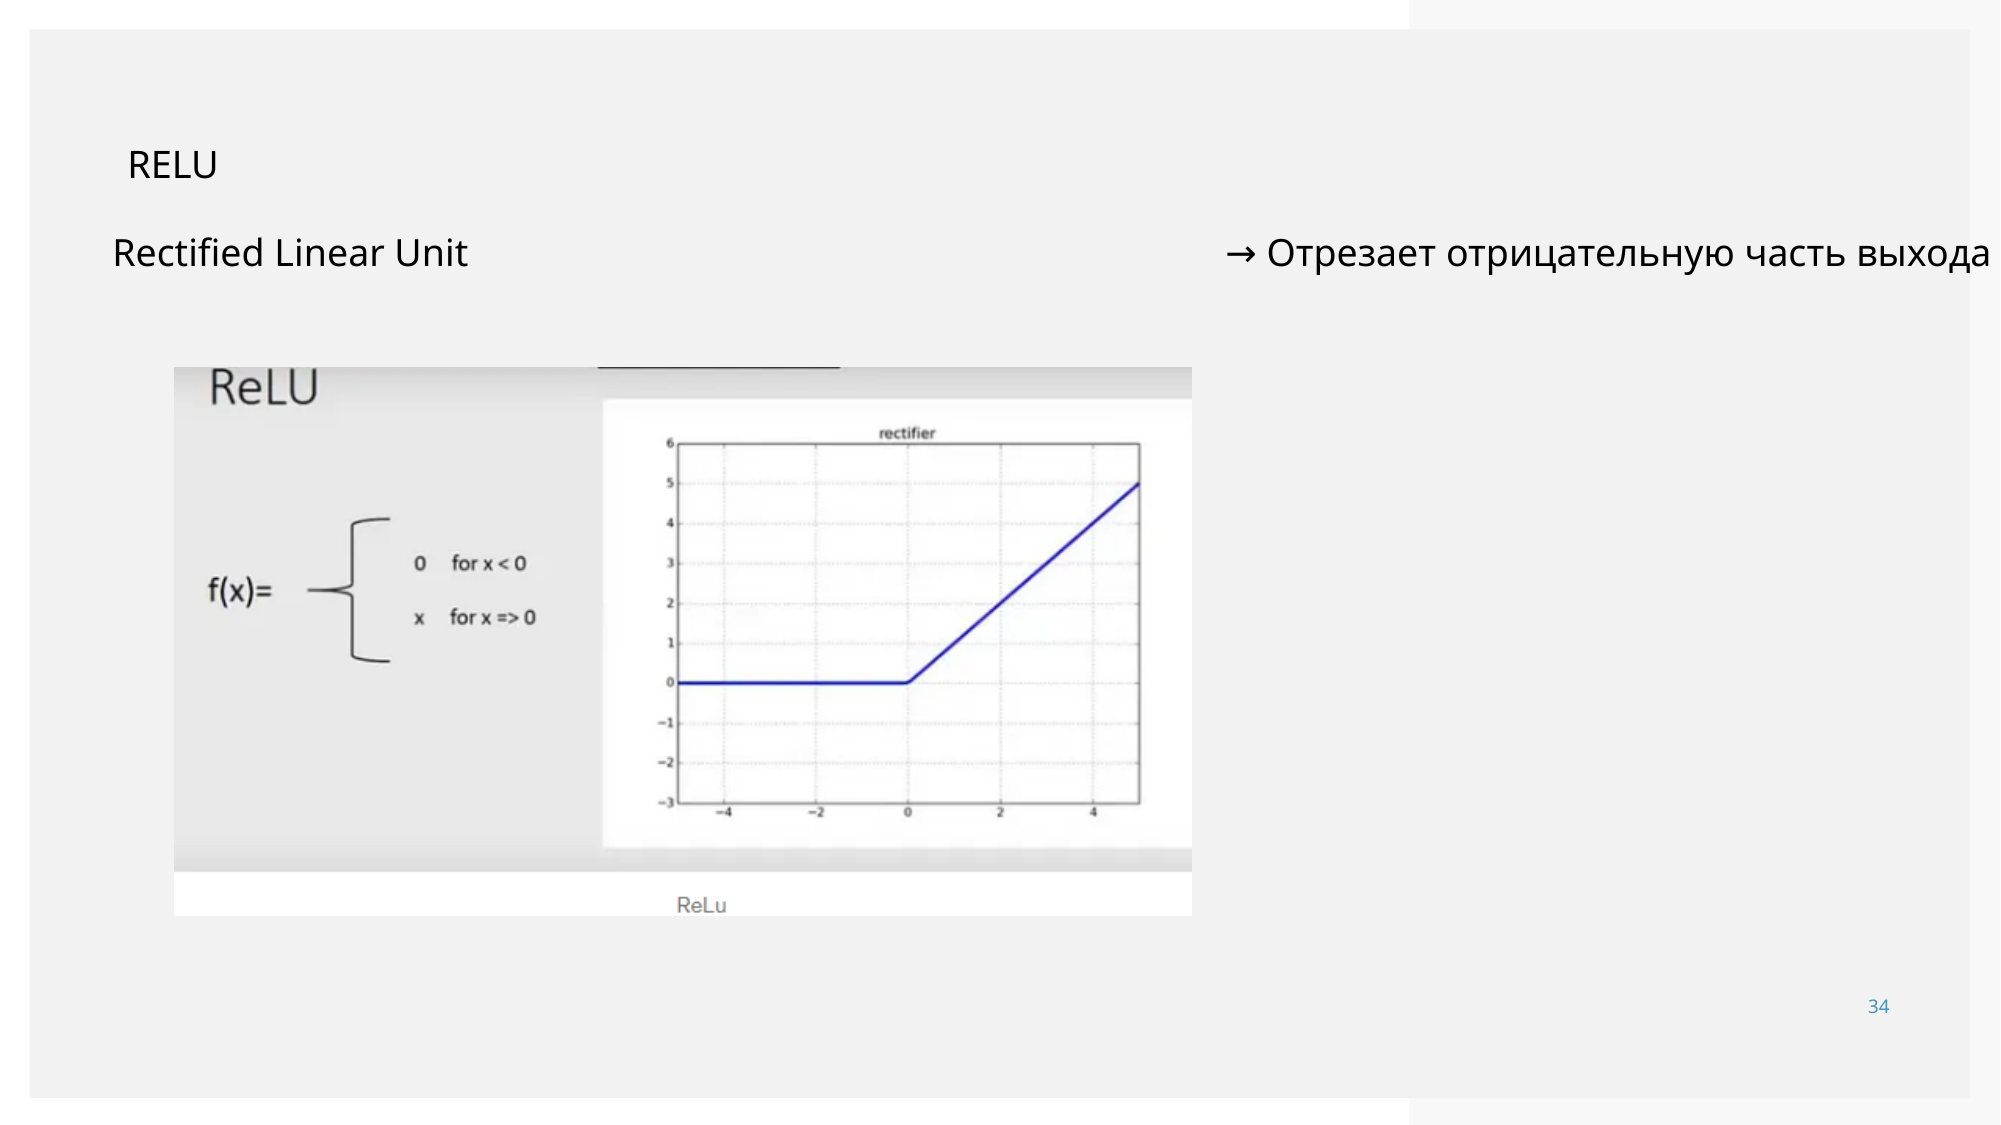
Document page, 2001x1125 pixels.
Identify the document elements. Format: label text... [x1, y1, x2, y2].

slide_number 34 [1732, 977, 1905, 1037]
picture [173, 366, 1192, 917]
title ReLU [112, 132, 1647, 194]
text_box → Отрезает отрицательную часть выхода [1210, 221, 2000, 282]
text_box Rectified Linear Unit [97, 221, 1098, 282]
